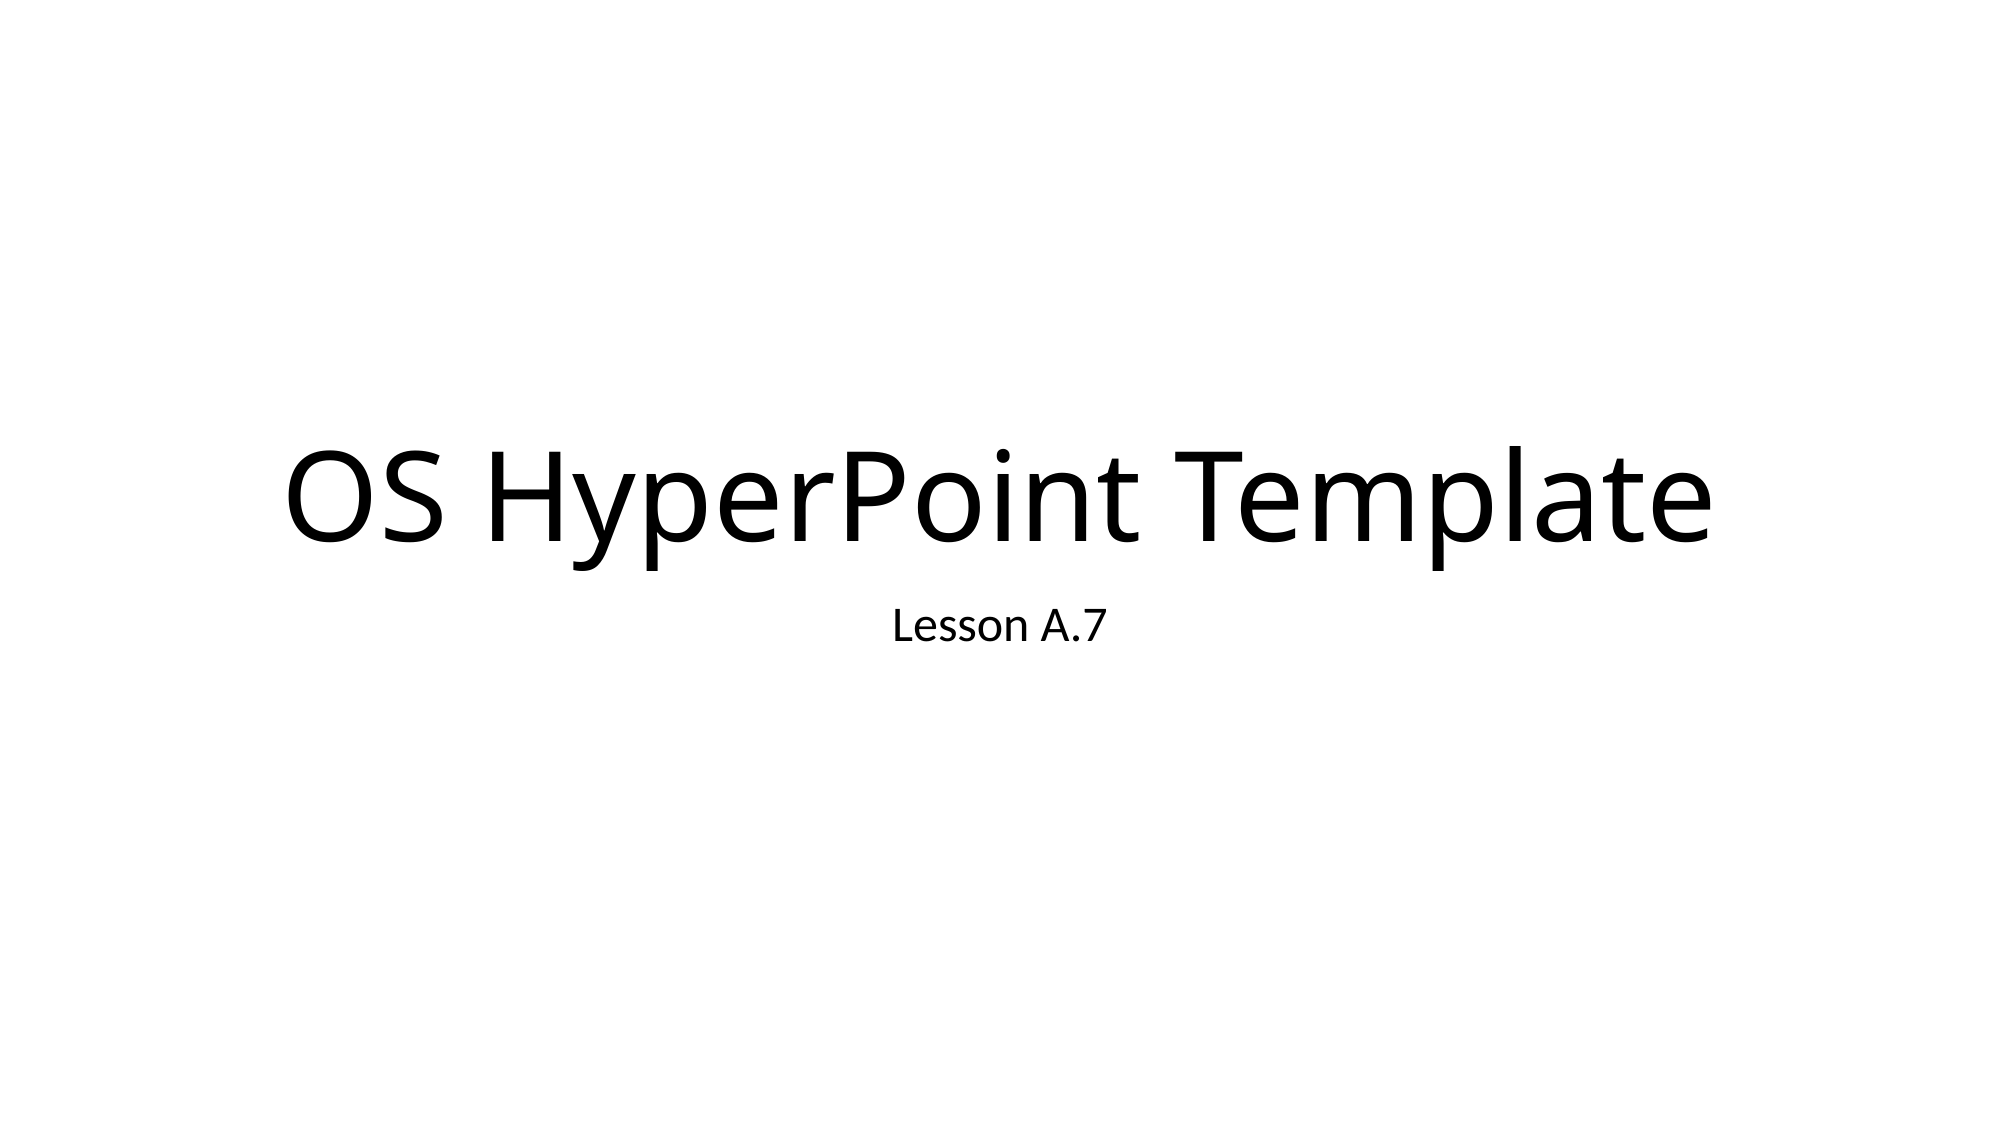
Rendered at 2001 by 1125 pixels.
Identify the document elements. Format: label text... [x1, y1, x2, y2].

title OS HyperPoint Template [249, 184, 1750, 576]
subtitle Lesson A.7 [249, 590, 1750, 863]
